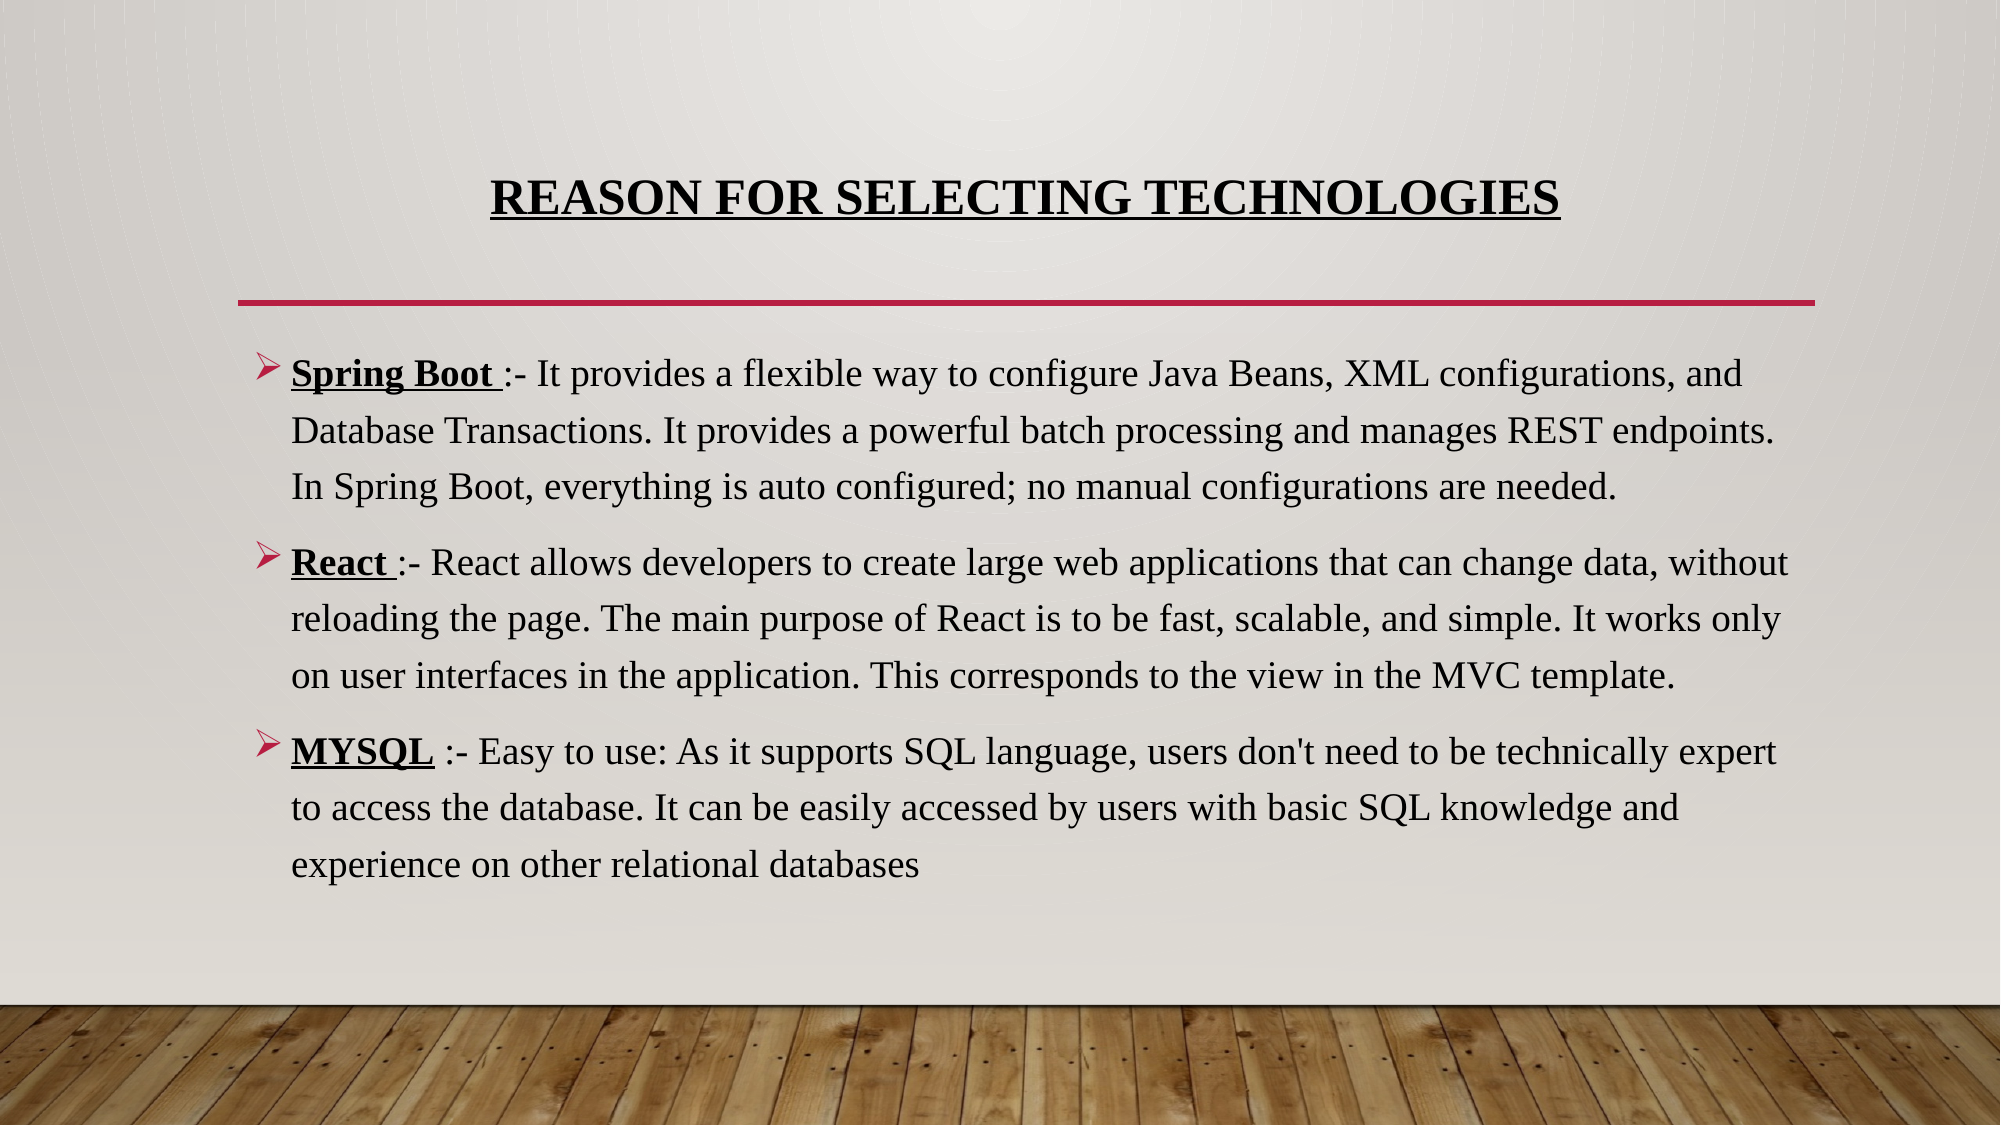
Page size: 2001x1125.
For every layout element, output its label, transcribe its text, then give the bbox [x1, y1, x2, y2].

list Spring Boot :- It provides a flexible way to configure Java Beans, XML configurations, and Database Transactions. It provides a powerful batch processing and manages REST endpoints. In Spring Boot, everything is auto configured; no manual configurations are needed. React :- React allows developers to create large web applications that can change data, without reloading the page. The main purpose of React is to be fast, scalable, and simple. It works only on user interfaces in the application. This corresponds to the view in the MVC template. MYSQL :- Easy to use: As it supports SQL language, users don't need to be technically expert to access the database. It can be easily accessed by users with basic SQL knowledge and experience on other relational databases [238, 330, 1814, 932]
title Reason for selecting Technologies [238, 162, 1814, 297]
picture [0, 1005, 2000, 1125]
